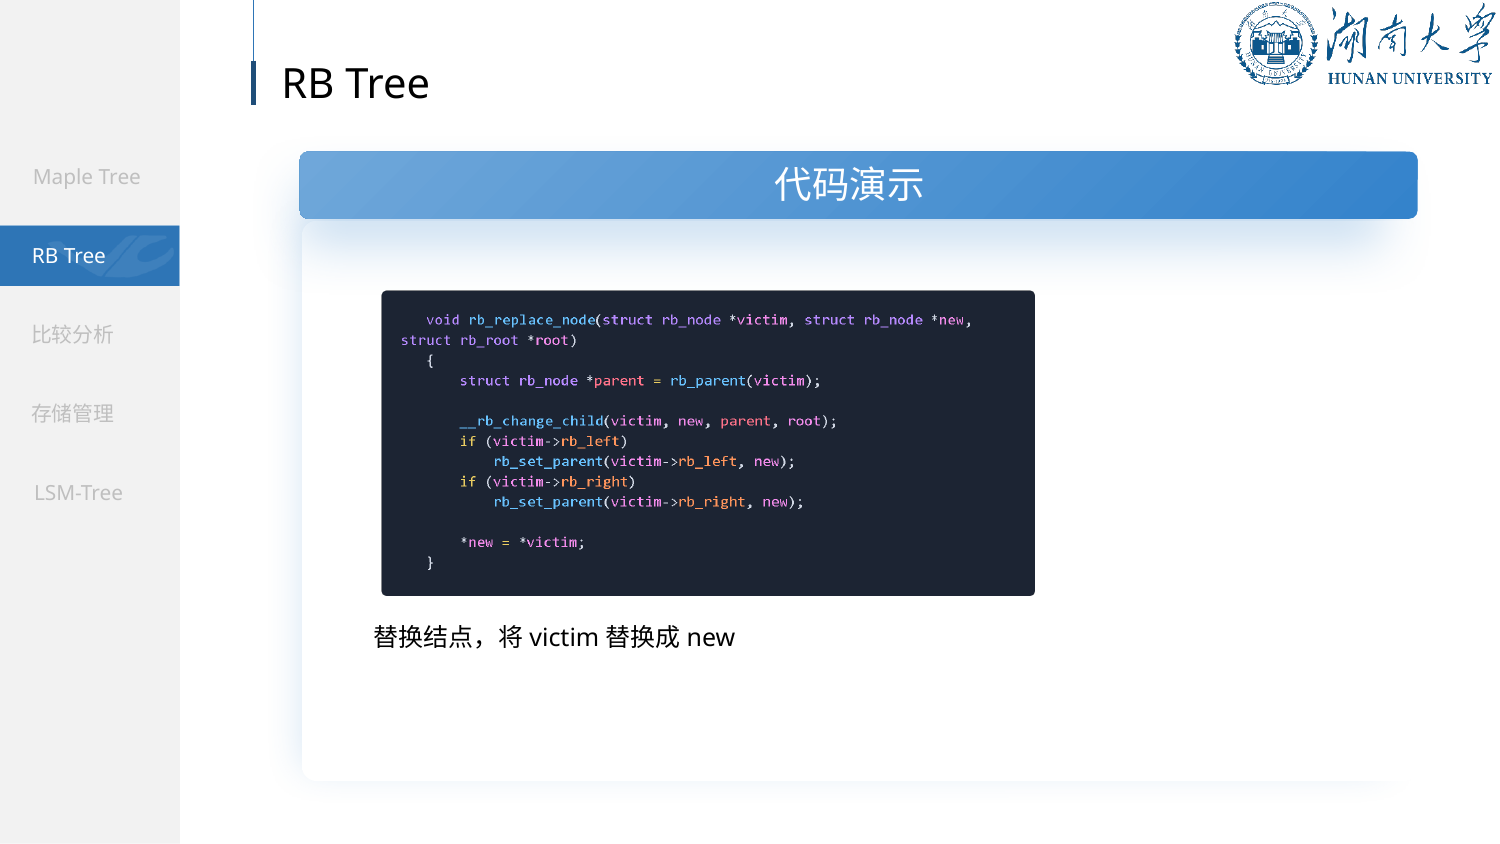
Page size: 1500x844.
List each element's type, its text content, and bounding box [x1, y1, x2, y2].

text_box 代码演示 [306, 153, 1393, 214]
picture [1231, 0, 1500, 88]
text_box [300, 220, 1421, 783]
text_box [298, 150, 1419, 220]
picture [358, 267, 1058, 619]
text_box 比较分析 [16, 313, 129, 354]
text_box LSM-Tree [19, 471, 139, 512]
text_box 替换结点，将victim替换成new [358, 598, 1400, 659]
text_box 存储管理 [16, 392, 129, 433]
text_box Maple Tree [18, 156, 156, 196]
text_box [0, 0, 181, 844]
picture [0, 225, 180, 286]
text_box RB Tree [266, 49, 821, 115]
